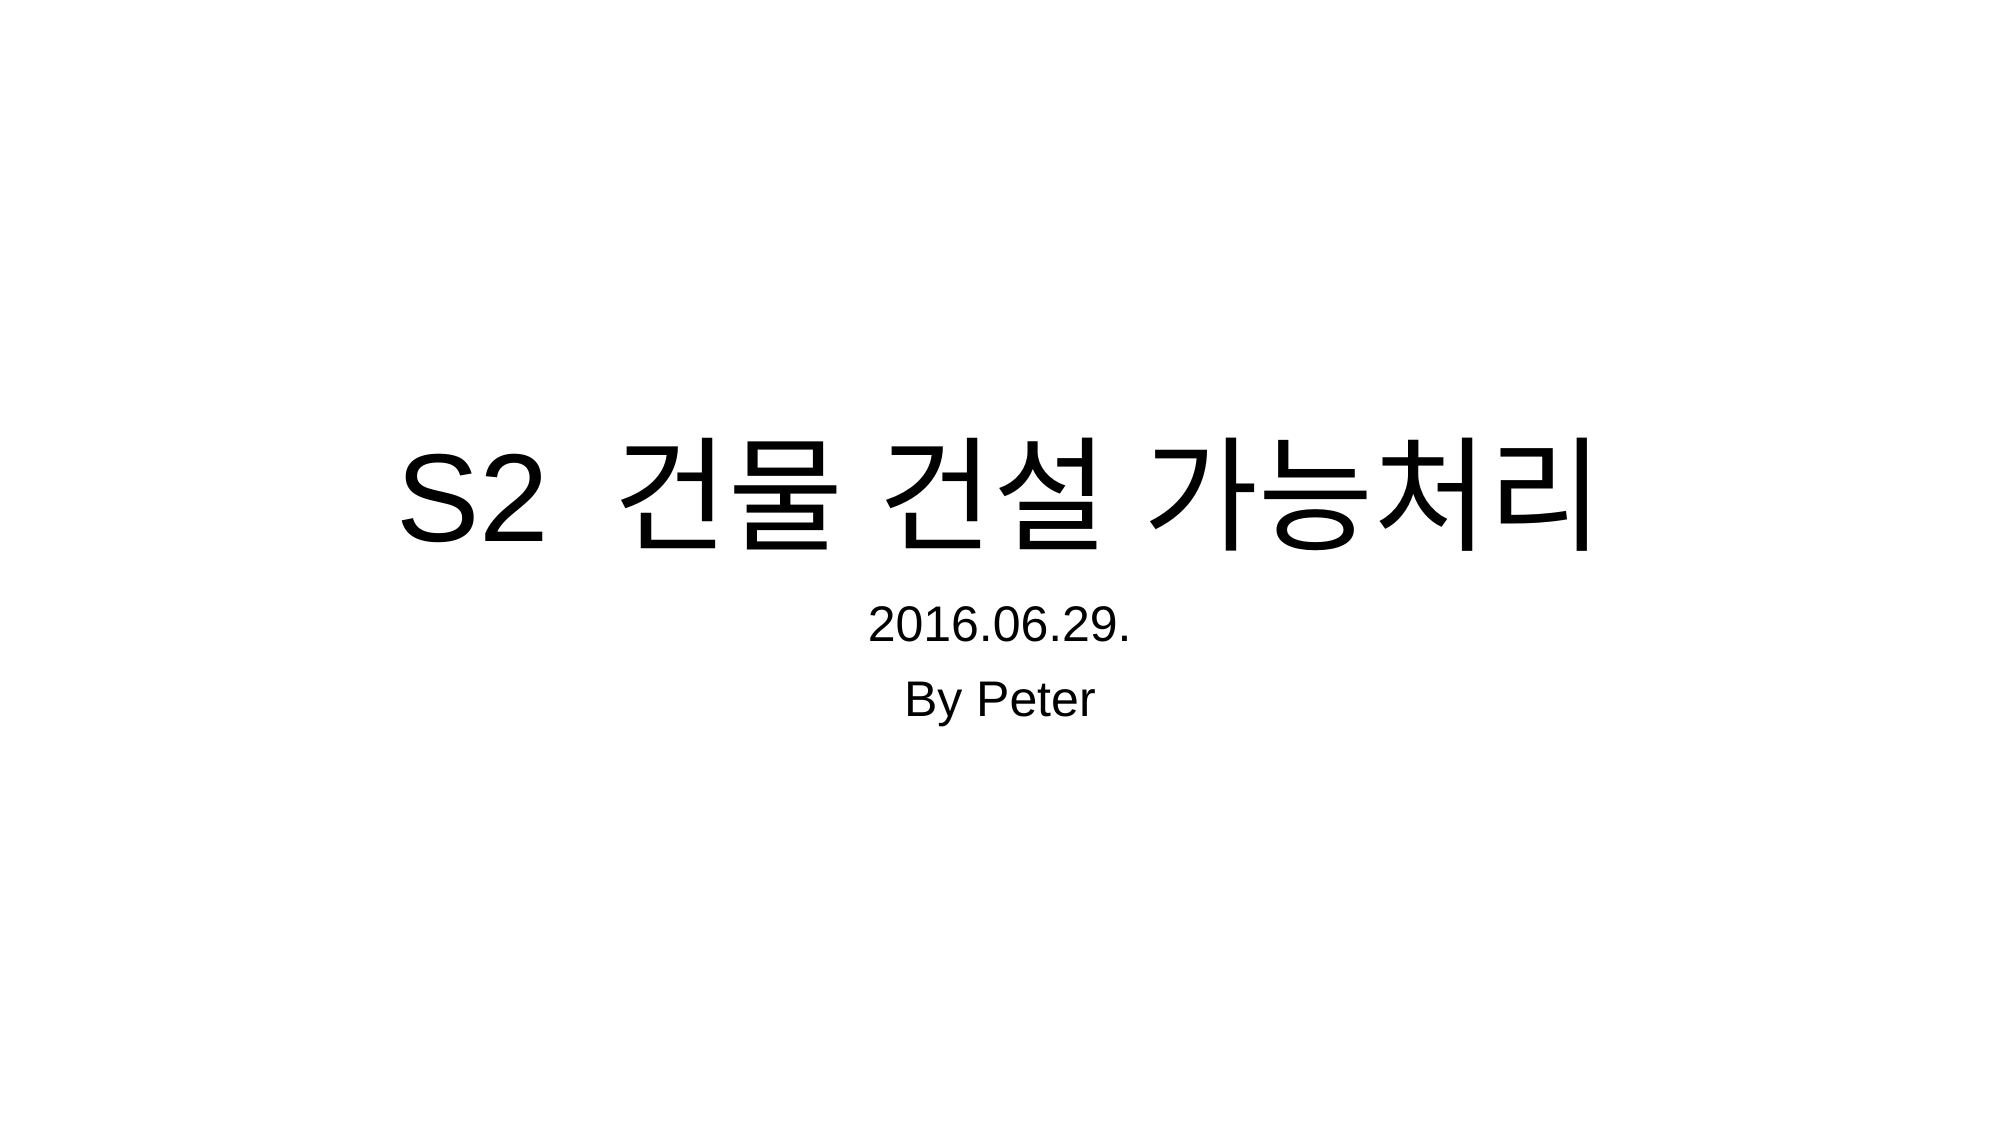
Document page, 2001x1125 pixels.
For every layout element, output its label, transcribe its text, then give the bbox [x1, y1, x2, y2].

title S2 건물 건설 가능처리 [249, 184, 1750, 576]
subtitle 2016.06.29. By Peter [249, 590, 1750, 863]
